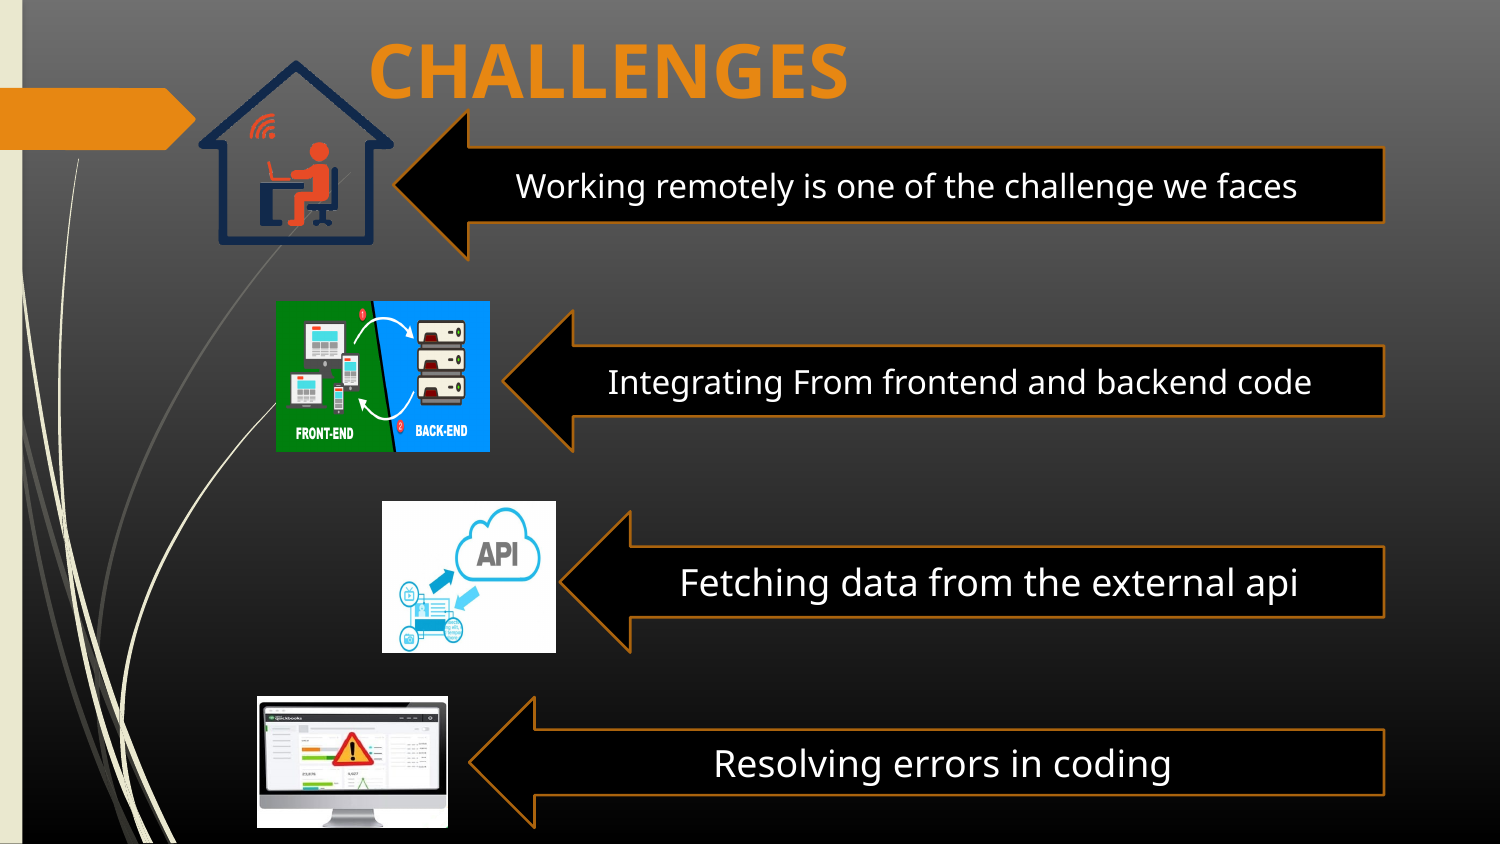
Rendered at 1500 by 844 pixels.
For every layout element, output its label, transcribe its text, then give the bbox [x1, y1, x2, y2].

picture [257, 696, 449, 829]
text_box Fetching data from the external api [560, 510, 1386, 654]
picture [275, 300, 491, 452]
picture [382, 501, 556, 653]
text_box Integrating From frontend and backend code [501, 309, 1386, 453]
picture [197, 59, 394, 246]
text_box Working remotely is one of the challenge we faces [397, 108, 1386, 262]
text_box Resolving errors in coding [468, 695, 1386, 830]
text_box CHALLENGES [352, 15, 929, 121]
